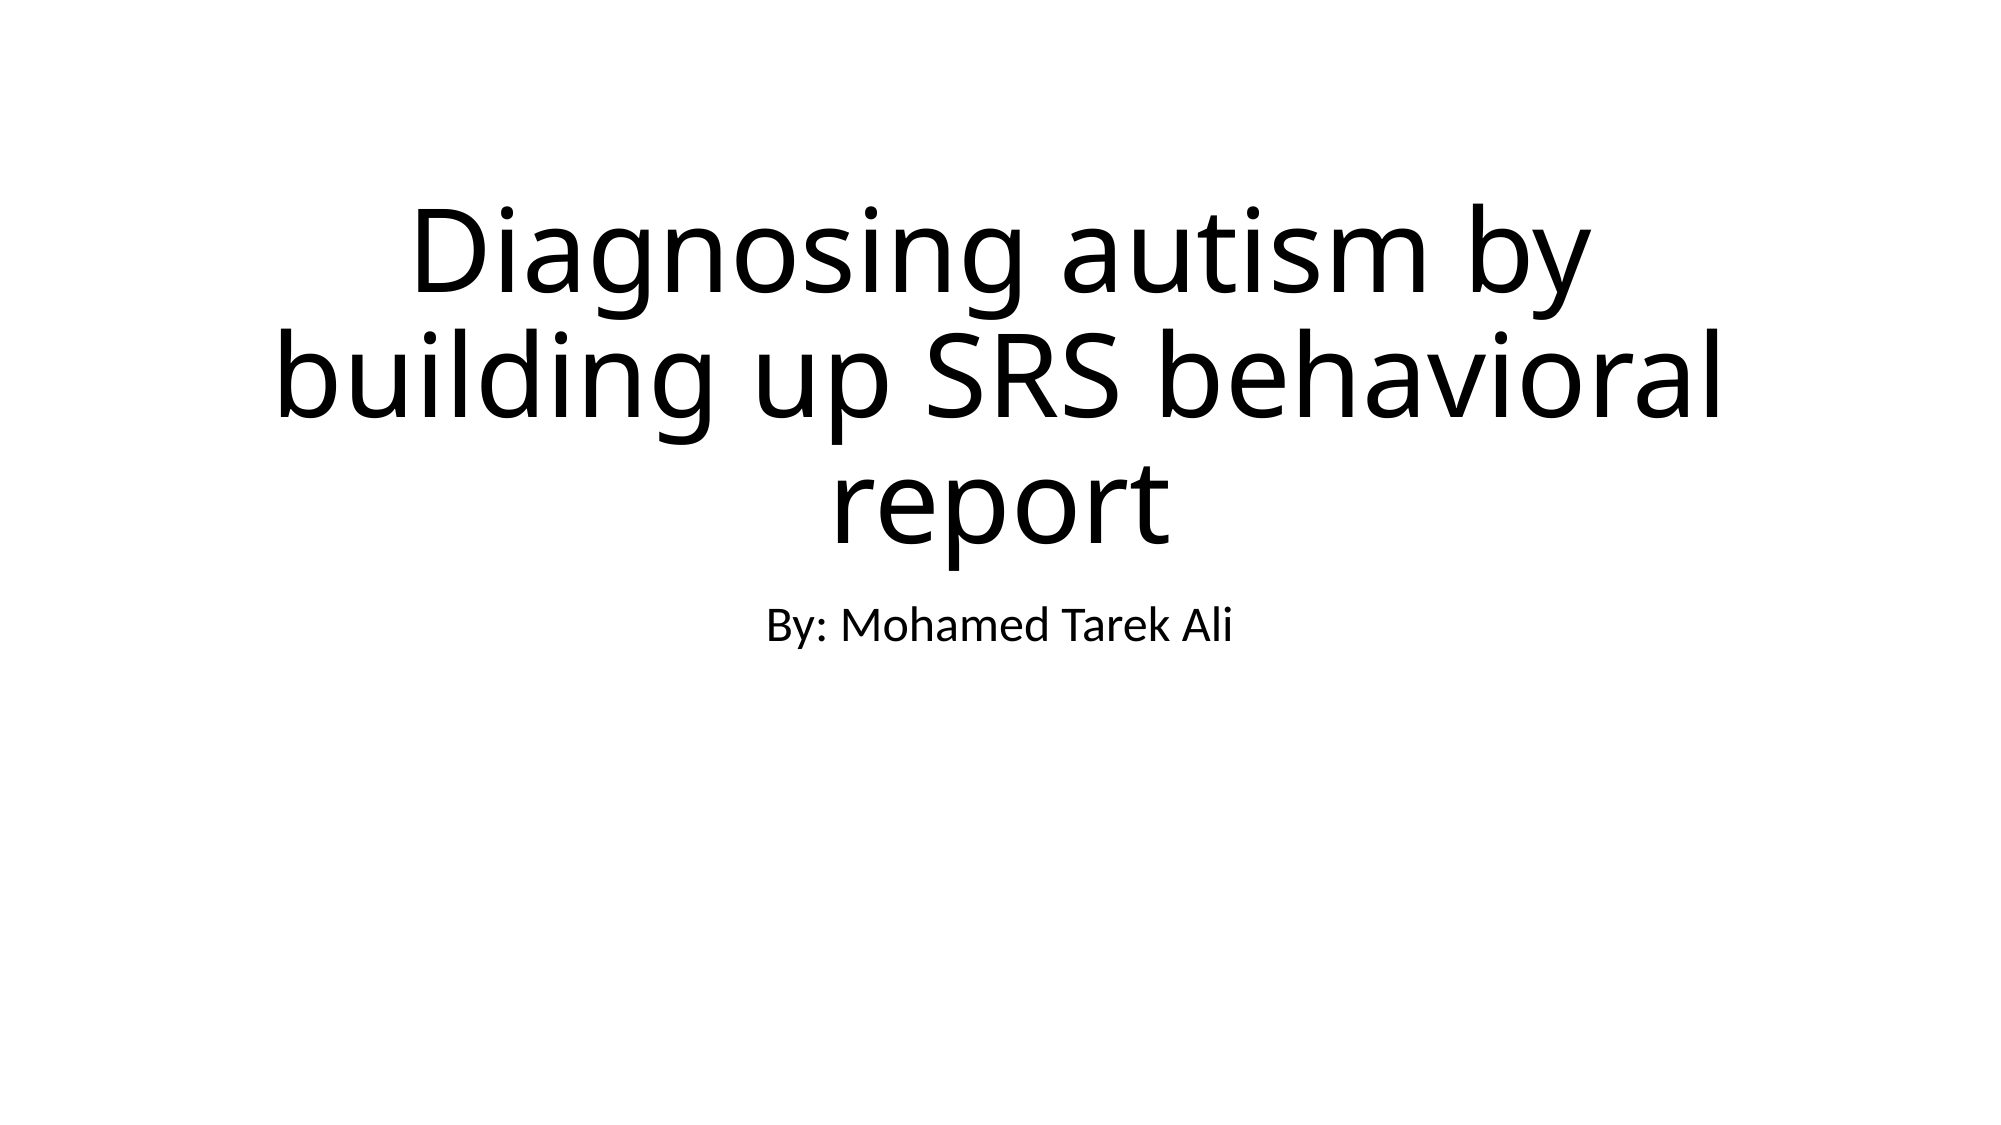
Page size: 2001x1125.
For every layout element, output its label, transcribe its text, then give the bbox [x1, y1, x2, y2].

subtitle By: Mohamed Tarek Ali [249, 590, 1750, 863]
title Diagnosing autism by building up SRS behavioral report [249, 184, 1750, 576]
